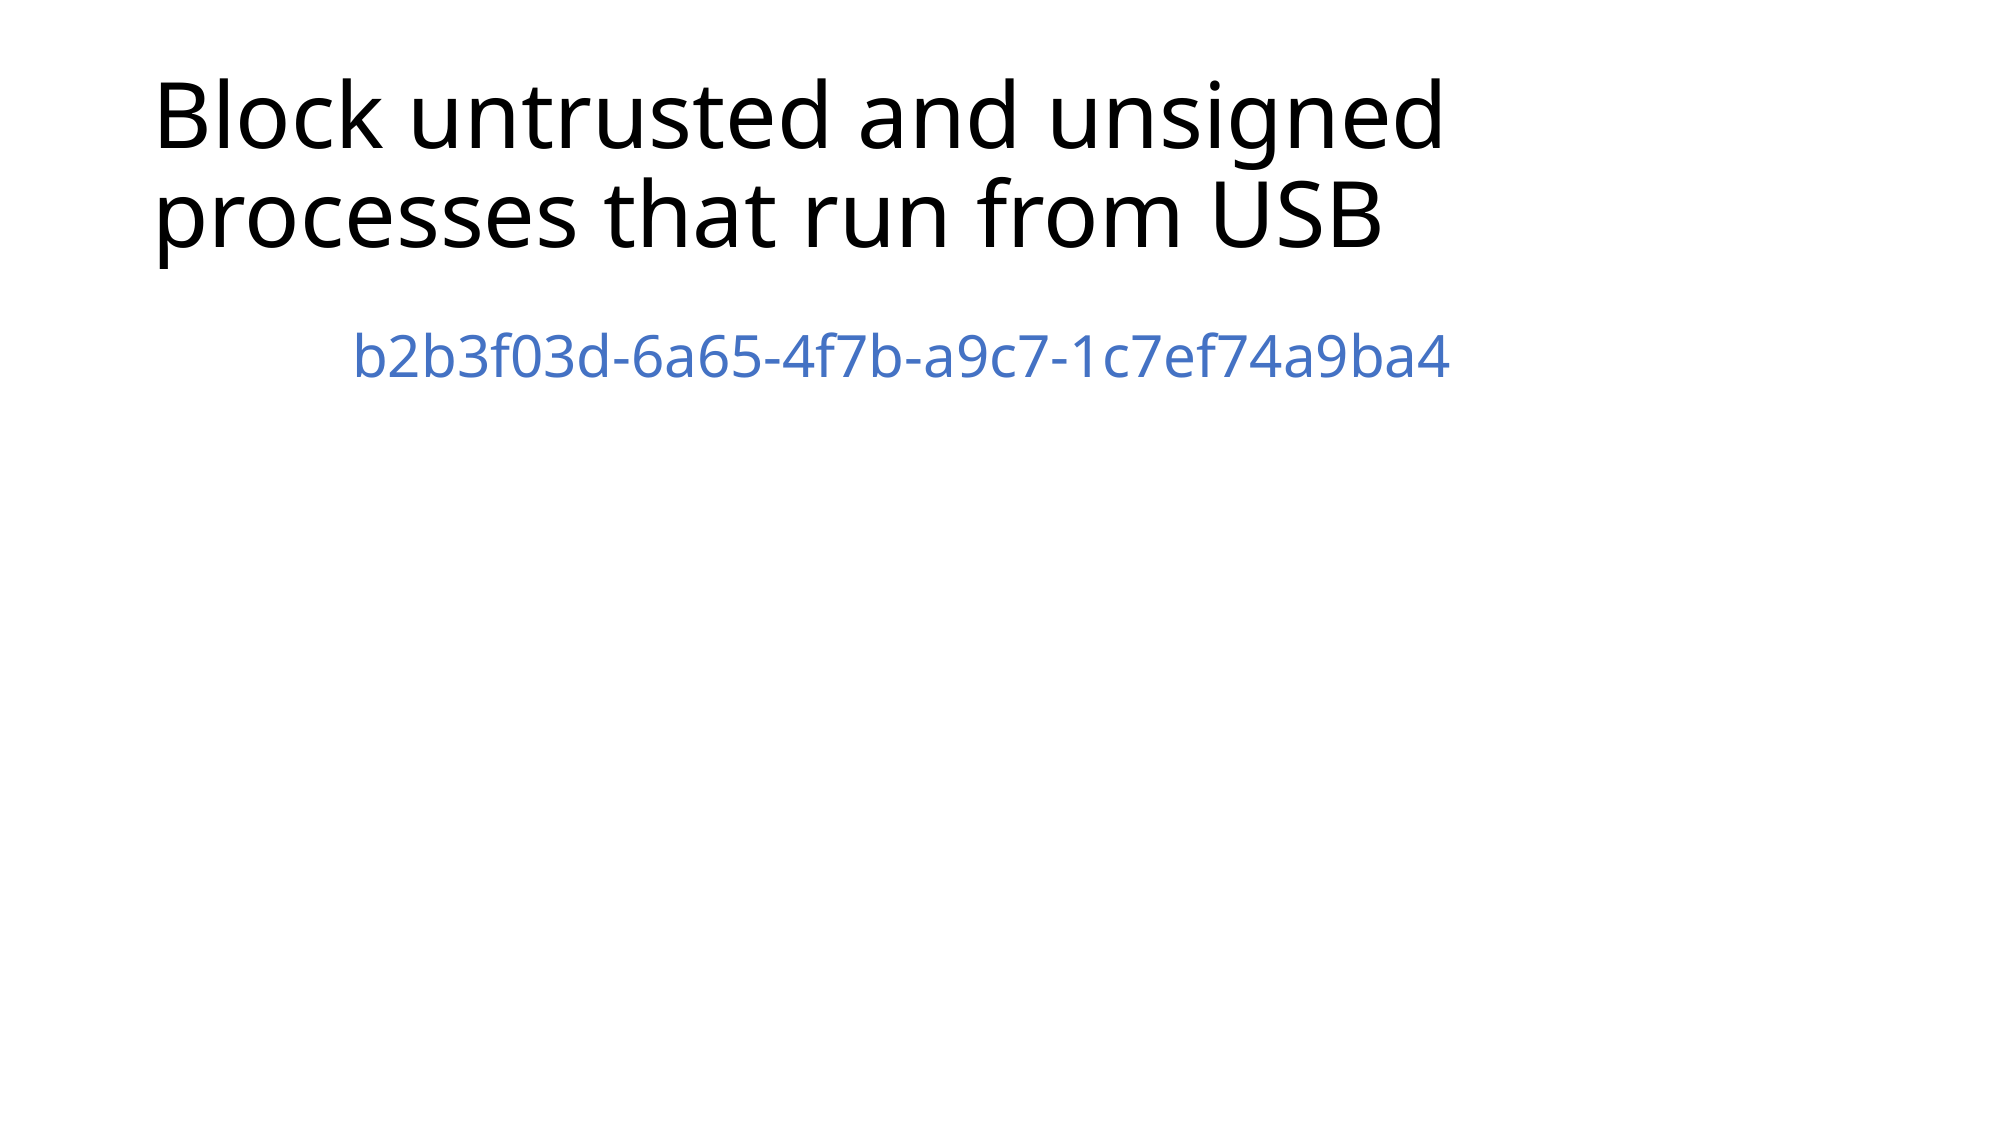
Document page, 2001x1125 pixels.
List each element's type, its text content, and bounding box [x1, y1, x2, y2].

text_box b2b3f03d-6a65-4f7b-a9c7-1c7ef74a9ba4 [337, 311, 2000, 397]
title Block untrusted and unsigned processes that run from USB [137, 59, 1863, 278]
